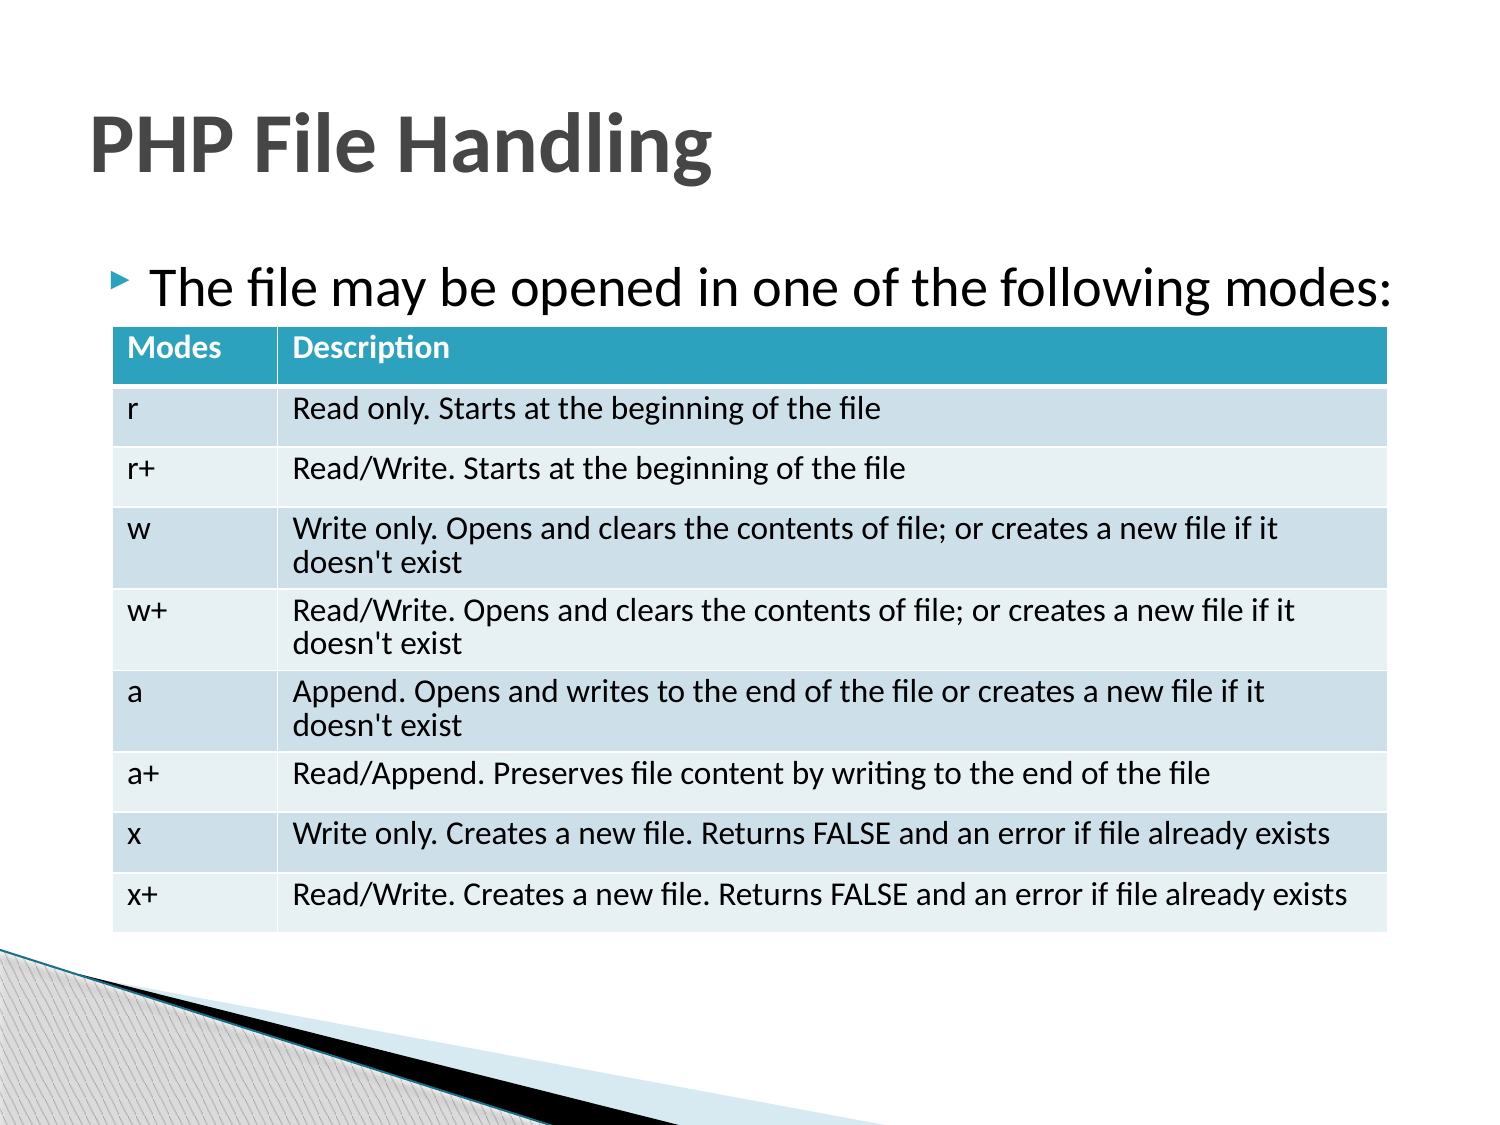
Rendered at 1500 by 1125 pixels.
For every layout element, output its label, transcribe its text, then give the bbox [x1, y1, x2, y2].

table_cell x [113, 813, 277, 872]
table_cell Read/Write. Opens and clears the contents of file; or creates a new file if it doesn't exist [278, 590, 1387, 670]
table_header Modes [113, 327, 277, 384]
table_cell a+ [113, 753, 277, 811]
title PHP File Handling [75, 45, 1425, 233]
table_cell a [113, 671, 277, 751]
table_cell Read only. Starts at the beginning of the file [278, 389, 1387, 446]
table_cell Read/Append. Preserves file content by writing to the end of the file [278, 753, 1387, 811]
list The file may be opened in one of the following modes: [75, 243, 1425, 339]
table_cell Read/Write. Starts at the beginning of the file [278, 448, 1387, 506]
table_header Description [278, 327, 1387, 384]
table_cell Read/Write. Creates a new file. Returns FALSE and an error if file already exists [278, 874, 1387, 932]
table_cell w+ [113, 590, 277, 670]
table_cell r [113, 389, 277, 446]
table_cell x+ [113, 874, 277, 932]
table_cell Append. Opens and writes to the end of the file or creates a new file if it doesn't exist [278, 671, 1387, 751]
table_cell w [113, 508, 277, 588]
table_cell r+ [113, 448, 277, 506]
table_cell Write only. Creates a new file. Returns FALSE and an error if file already exists [278, 813, 1387, 872]
table_cell Write only. Opens and clears the contents of file; or creates a new file if it doesn't exist [278, 508, 1387, 588]
